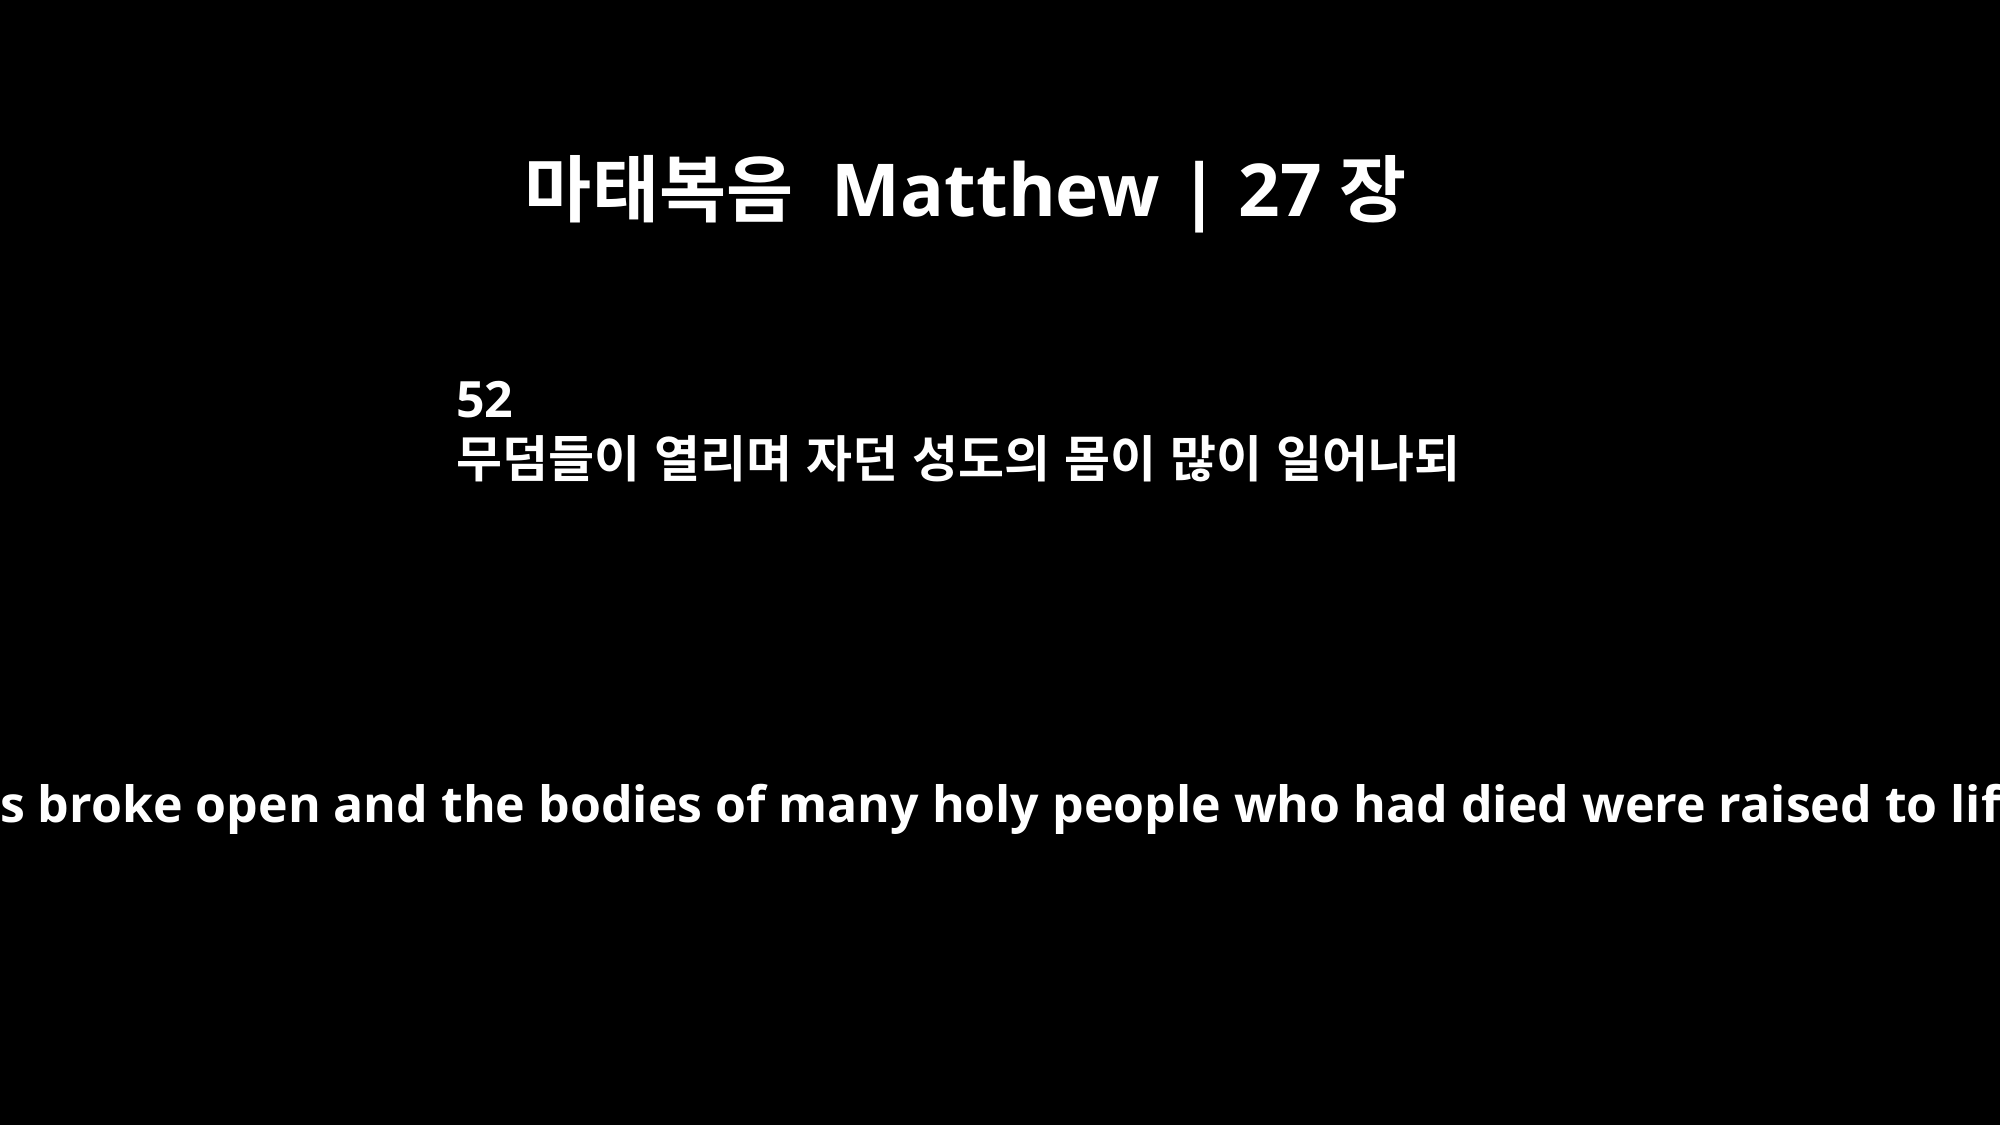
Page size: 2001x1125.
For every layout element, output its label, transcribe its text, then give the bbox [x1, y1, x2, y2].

text_box 마태복음 Matthew | 27장 [510, 136, 1422, 239]
text_box 52 무덤들이 열리며 자던 성도의 몸이 많이 일어나되 [441, 359, 1476, 495]
text_box The tombs broke open and the bodies of many holy people who had died were raised to life. [0, 764, 2000, 840]
